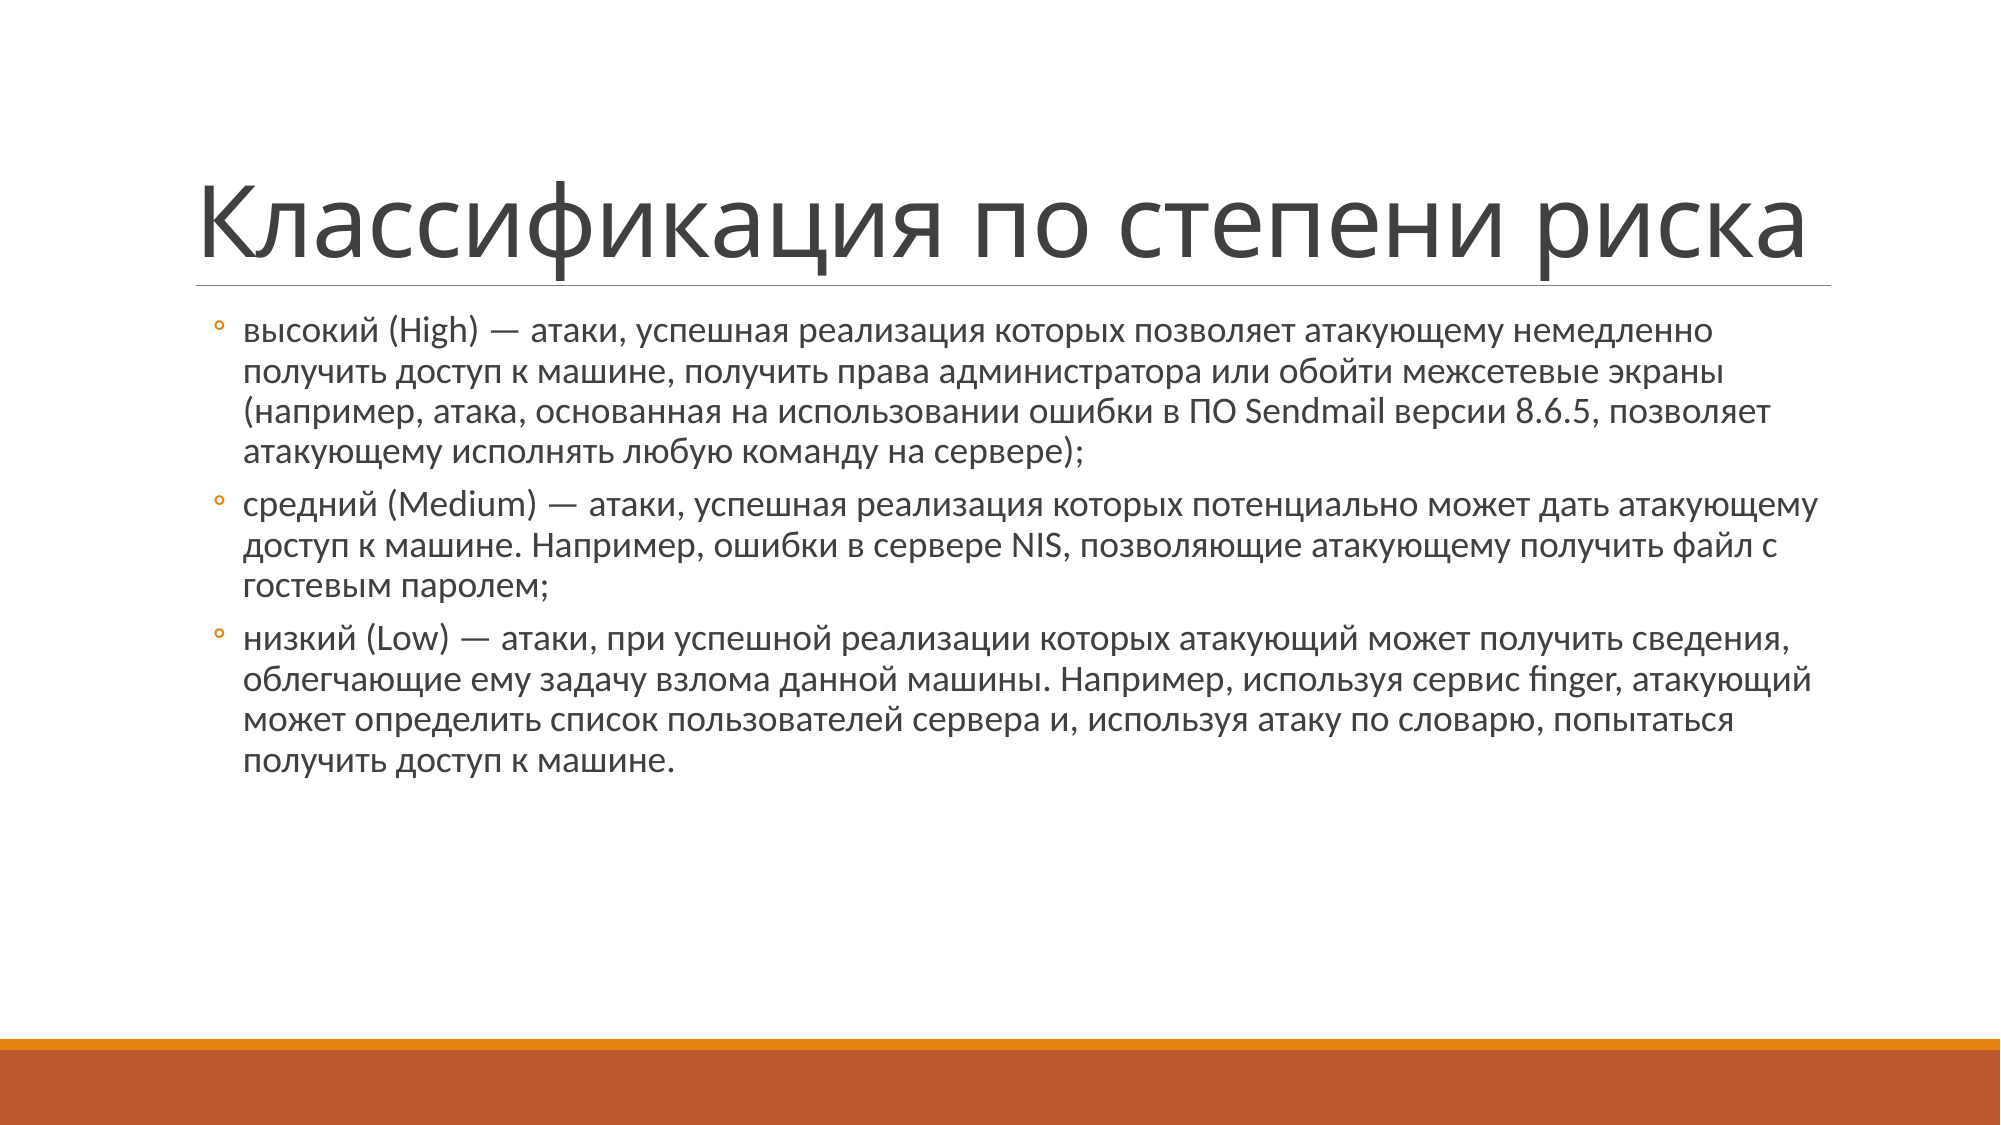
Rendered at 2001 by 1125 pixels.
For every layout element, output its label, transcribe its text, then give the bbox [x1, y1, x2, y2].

title Классификация по степени риска [180, 47, 1830, 285]
list высокий (High) — атаки, успешная реализация которых позволяет атакующему немедленно получить доступ к машине, получить права администратора или обойти межсетевые экраны (например, атака, основанная на использовании ошибки в ПО Sendmail версии 8.6.5, позволяет атакующему исполнять любую команду на сервере); средний (Medium) — атаки, успешная реализация которых потенциально может дать атакующему доступ к машине. Например, ошибки в сервере NIS, позволяющие атакующему получить файл с гостевым паролем; низкий (Low) — атаки, при успешной реализации которых атакующий может получить сведения, облегчающие ему задачу взлома данной машины. Например, используя сервис finger, атакующий может определить список пользователей сервера и, используя атаку по словарю, попытаться получить доступ к машине. [180, 302, 1830, 963]
